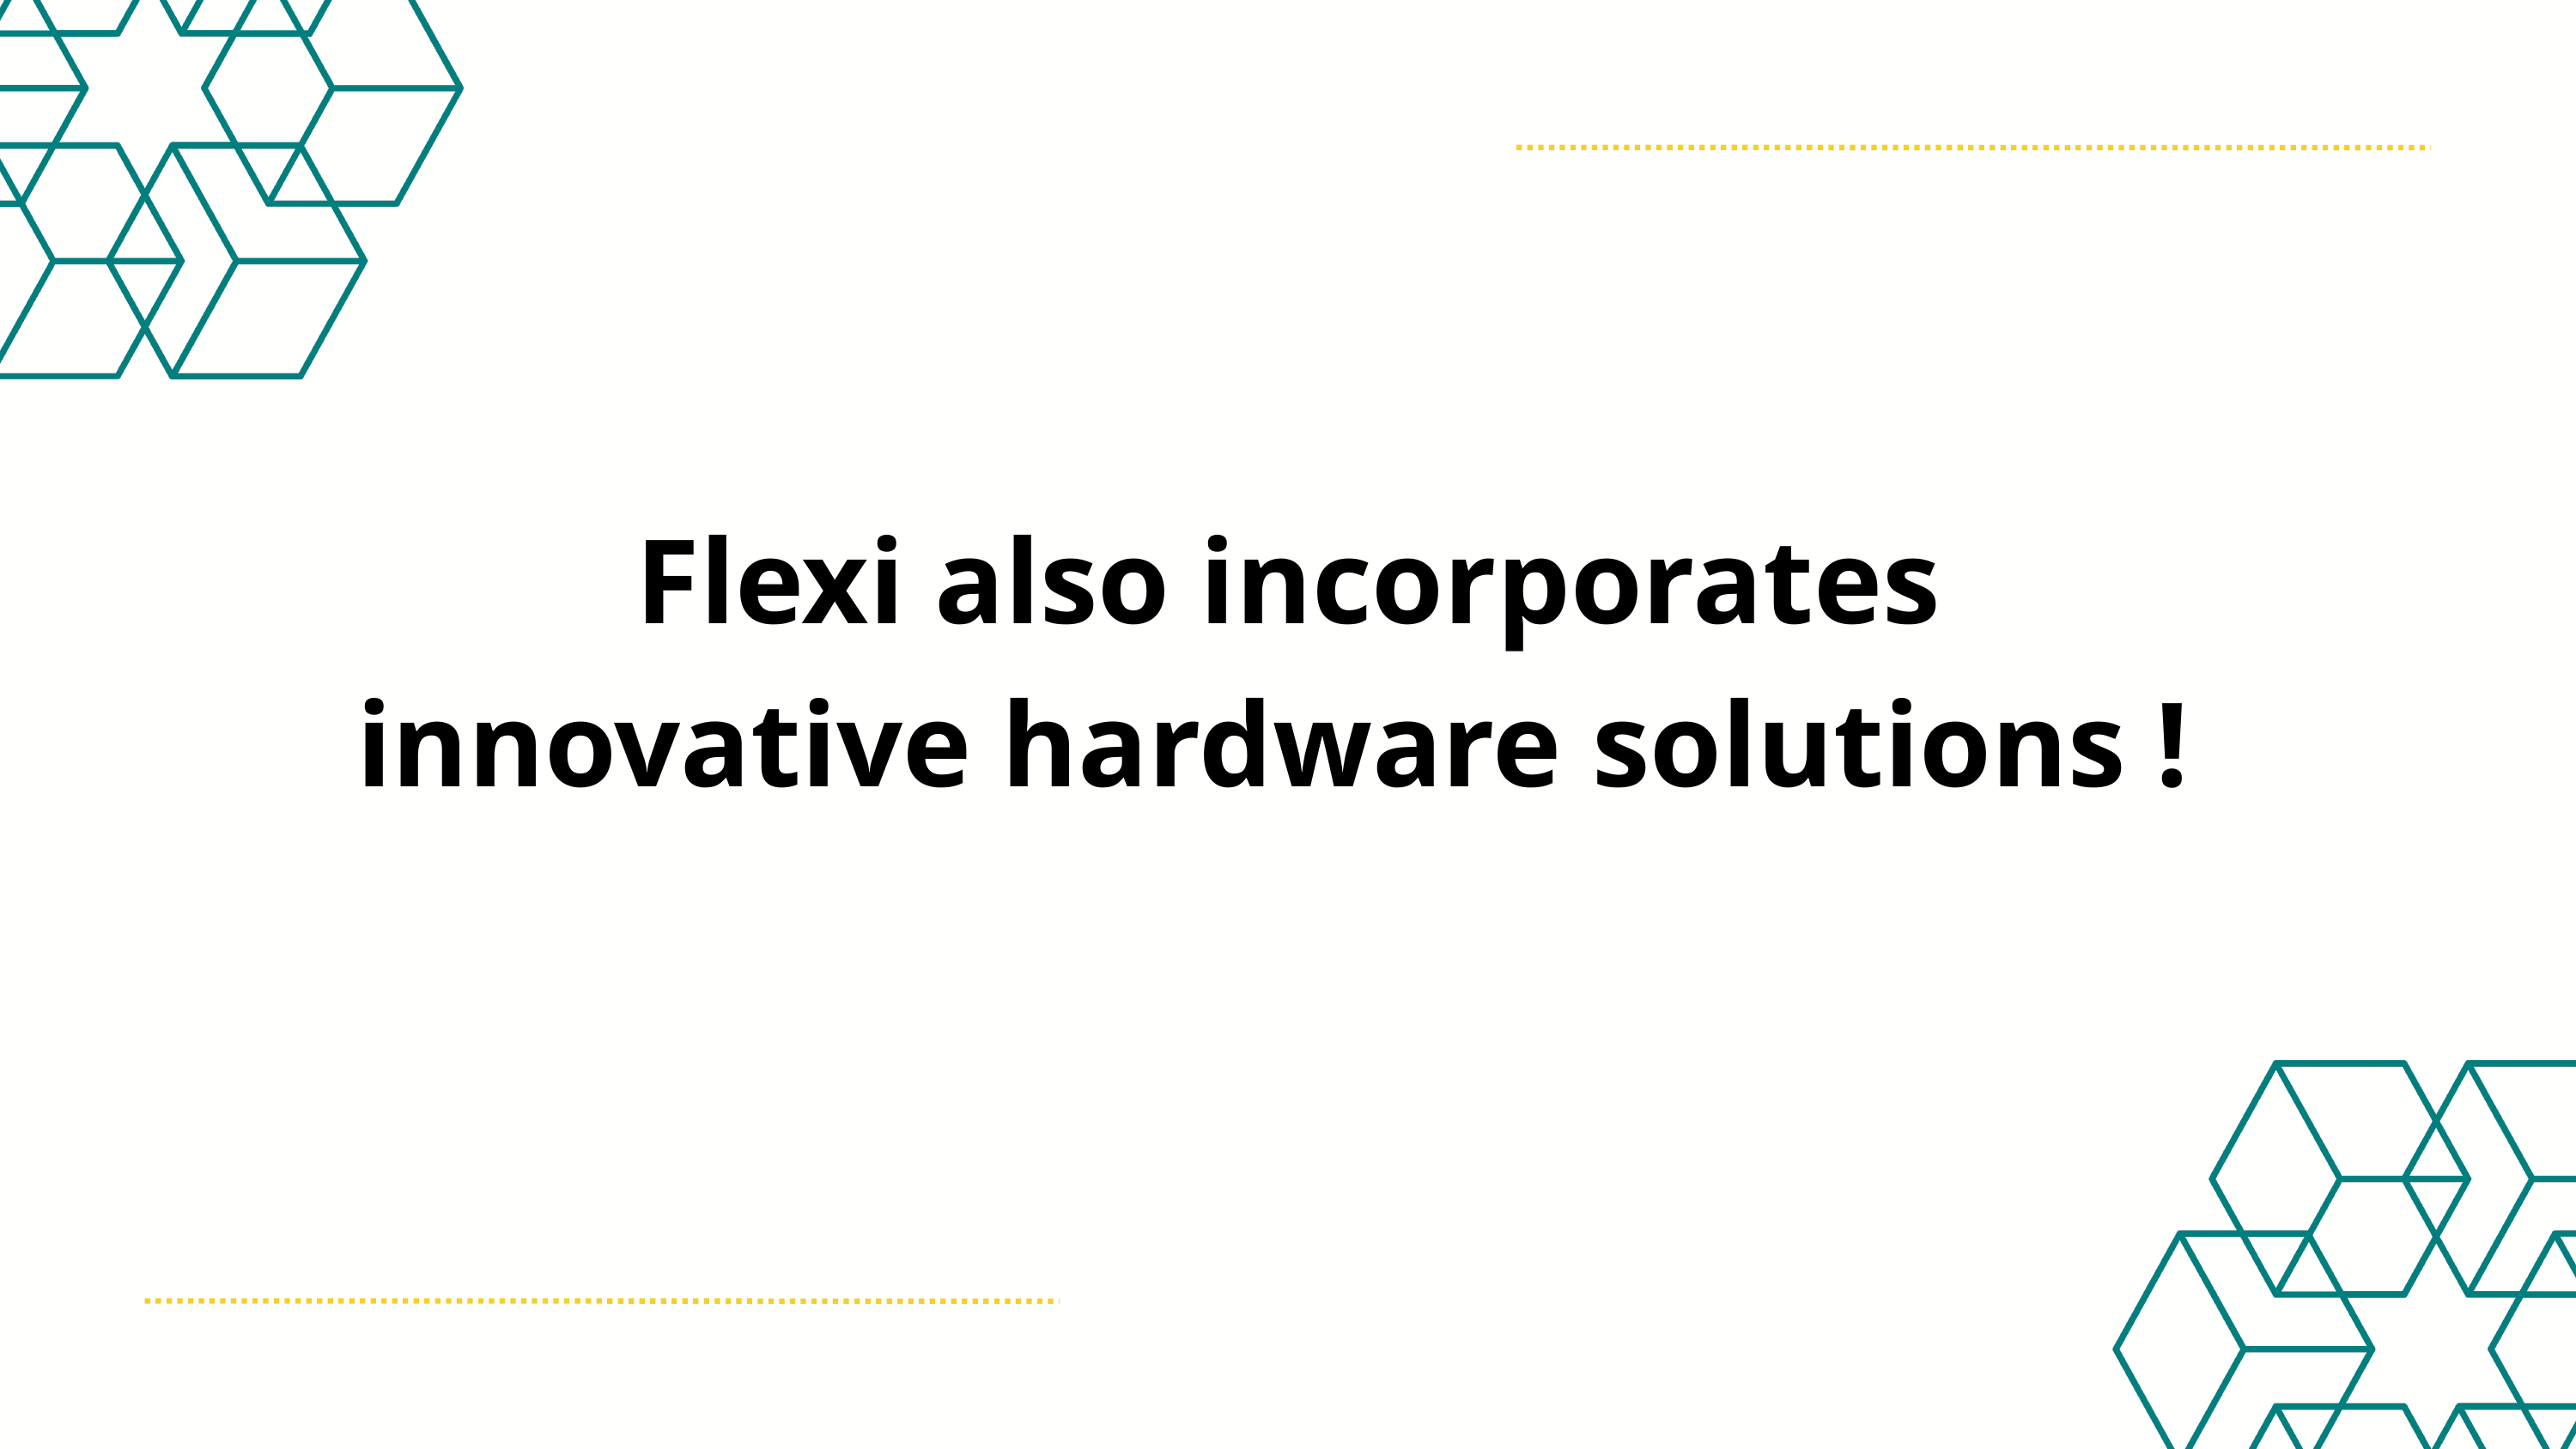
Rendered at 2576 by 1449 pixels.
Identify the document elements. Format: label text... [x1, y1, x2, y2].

text_box Flexi also incorporates innovative hardware solutions ! [343, 483, 2233, 809]
text_box [2112, 1060, 2576, 1449]
text_box [0, 0, 465, 379]
